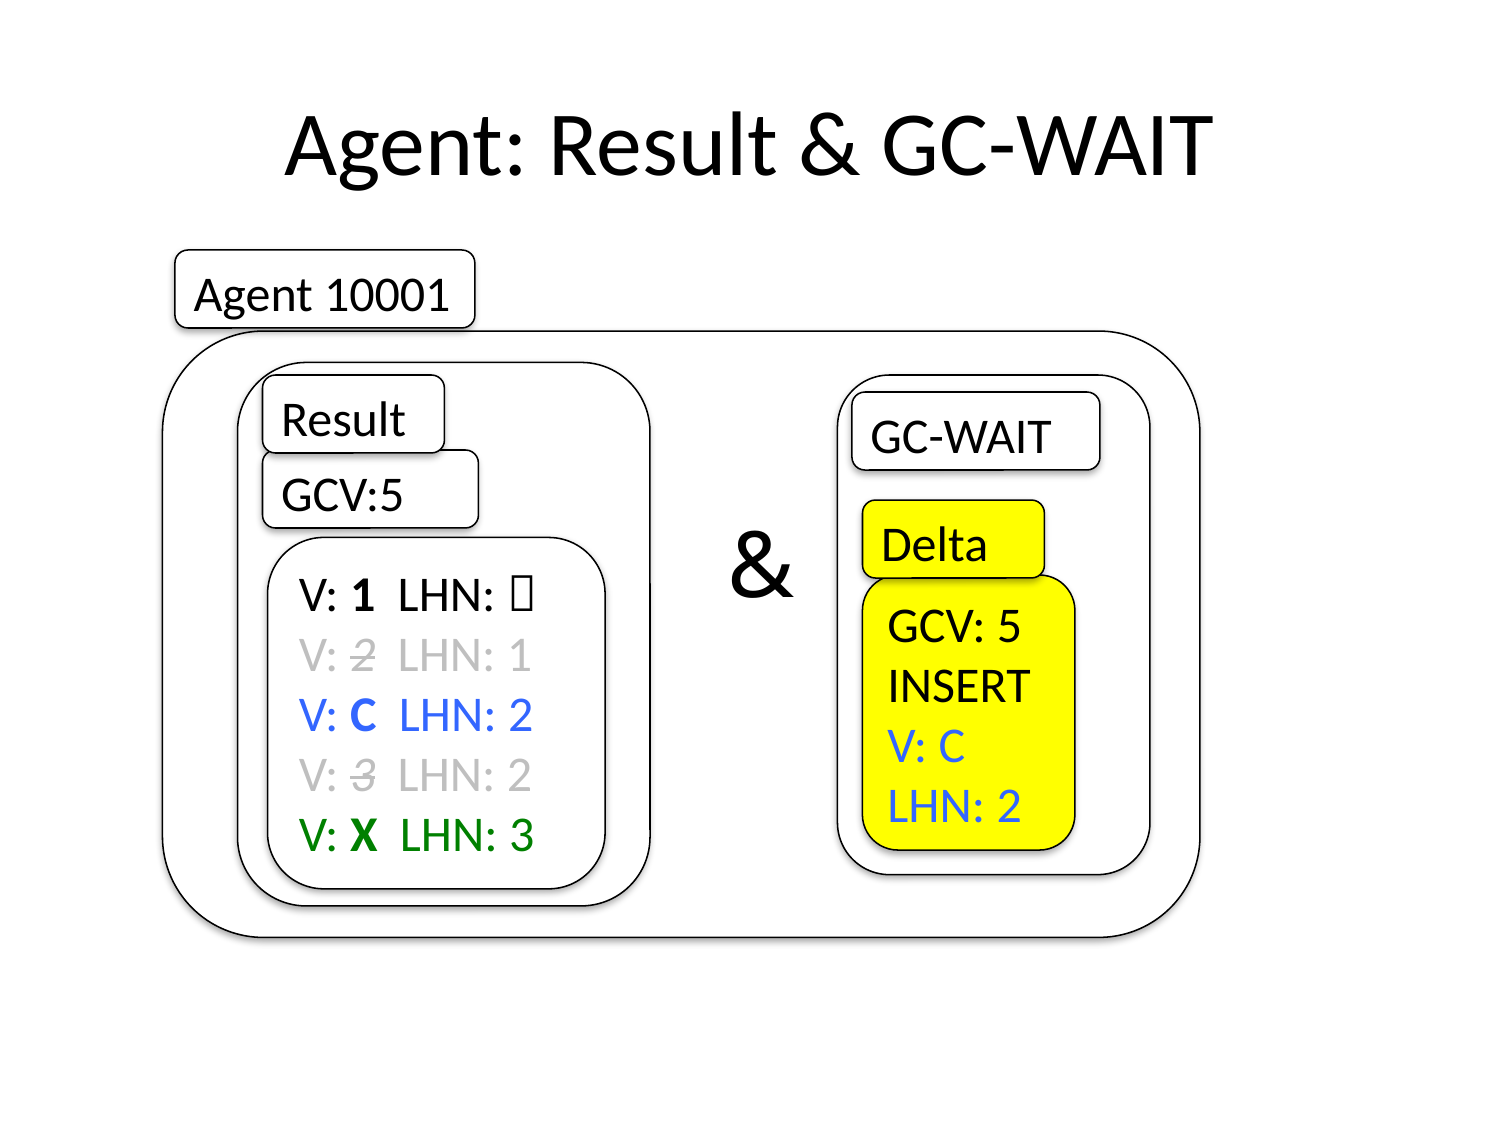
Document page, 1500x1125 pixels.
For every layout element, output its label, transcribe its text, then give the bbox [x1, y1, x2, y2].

text_box [236, 361, 651, 907]
text_box GCV: 5 INSERT V: C LHN: 2 [861, 575, 1076, 851]
text_box Result [261, 374, 446, 454]
text_box GCV:5 [261, 449, 480, 529]
text_box & [712, 498, 797, 624]
title Agent: Result & GC-WAIT [75, 45, 1425, 233]
text_box Delta [861, 499, 1046, 579]
text_box V: 1 LHN:  V: 2 LHN: 1 V: C LHN: 2 V: 3 LHN: 2 V: X LHN: 3 [266, 536, 606, 890]
text_box [836, 374, 1151, 876]
text_box [161, 330, 1201, 939]
text_box Agent 10001 [174, 249, 476, 329]
text_box GC-WAIT [851, 391, 1101, 471]
